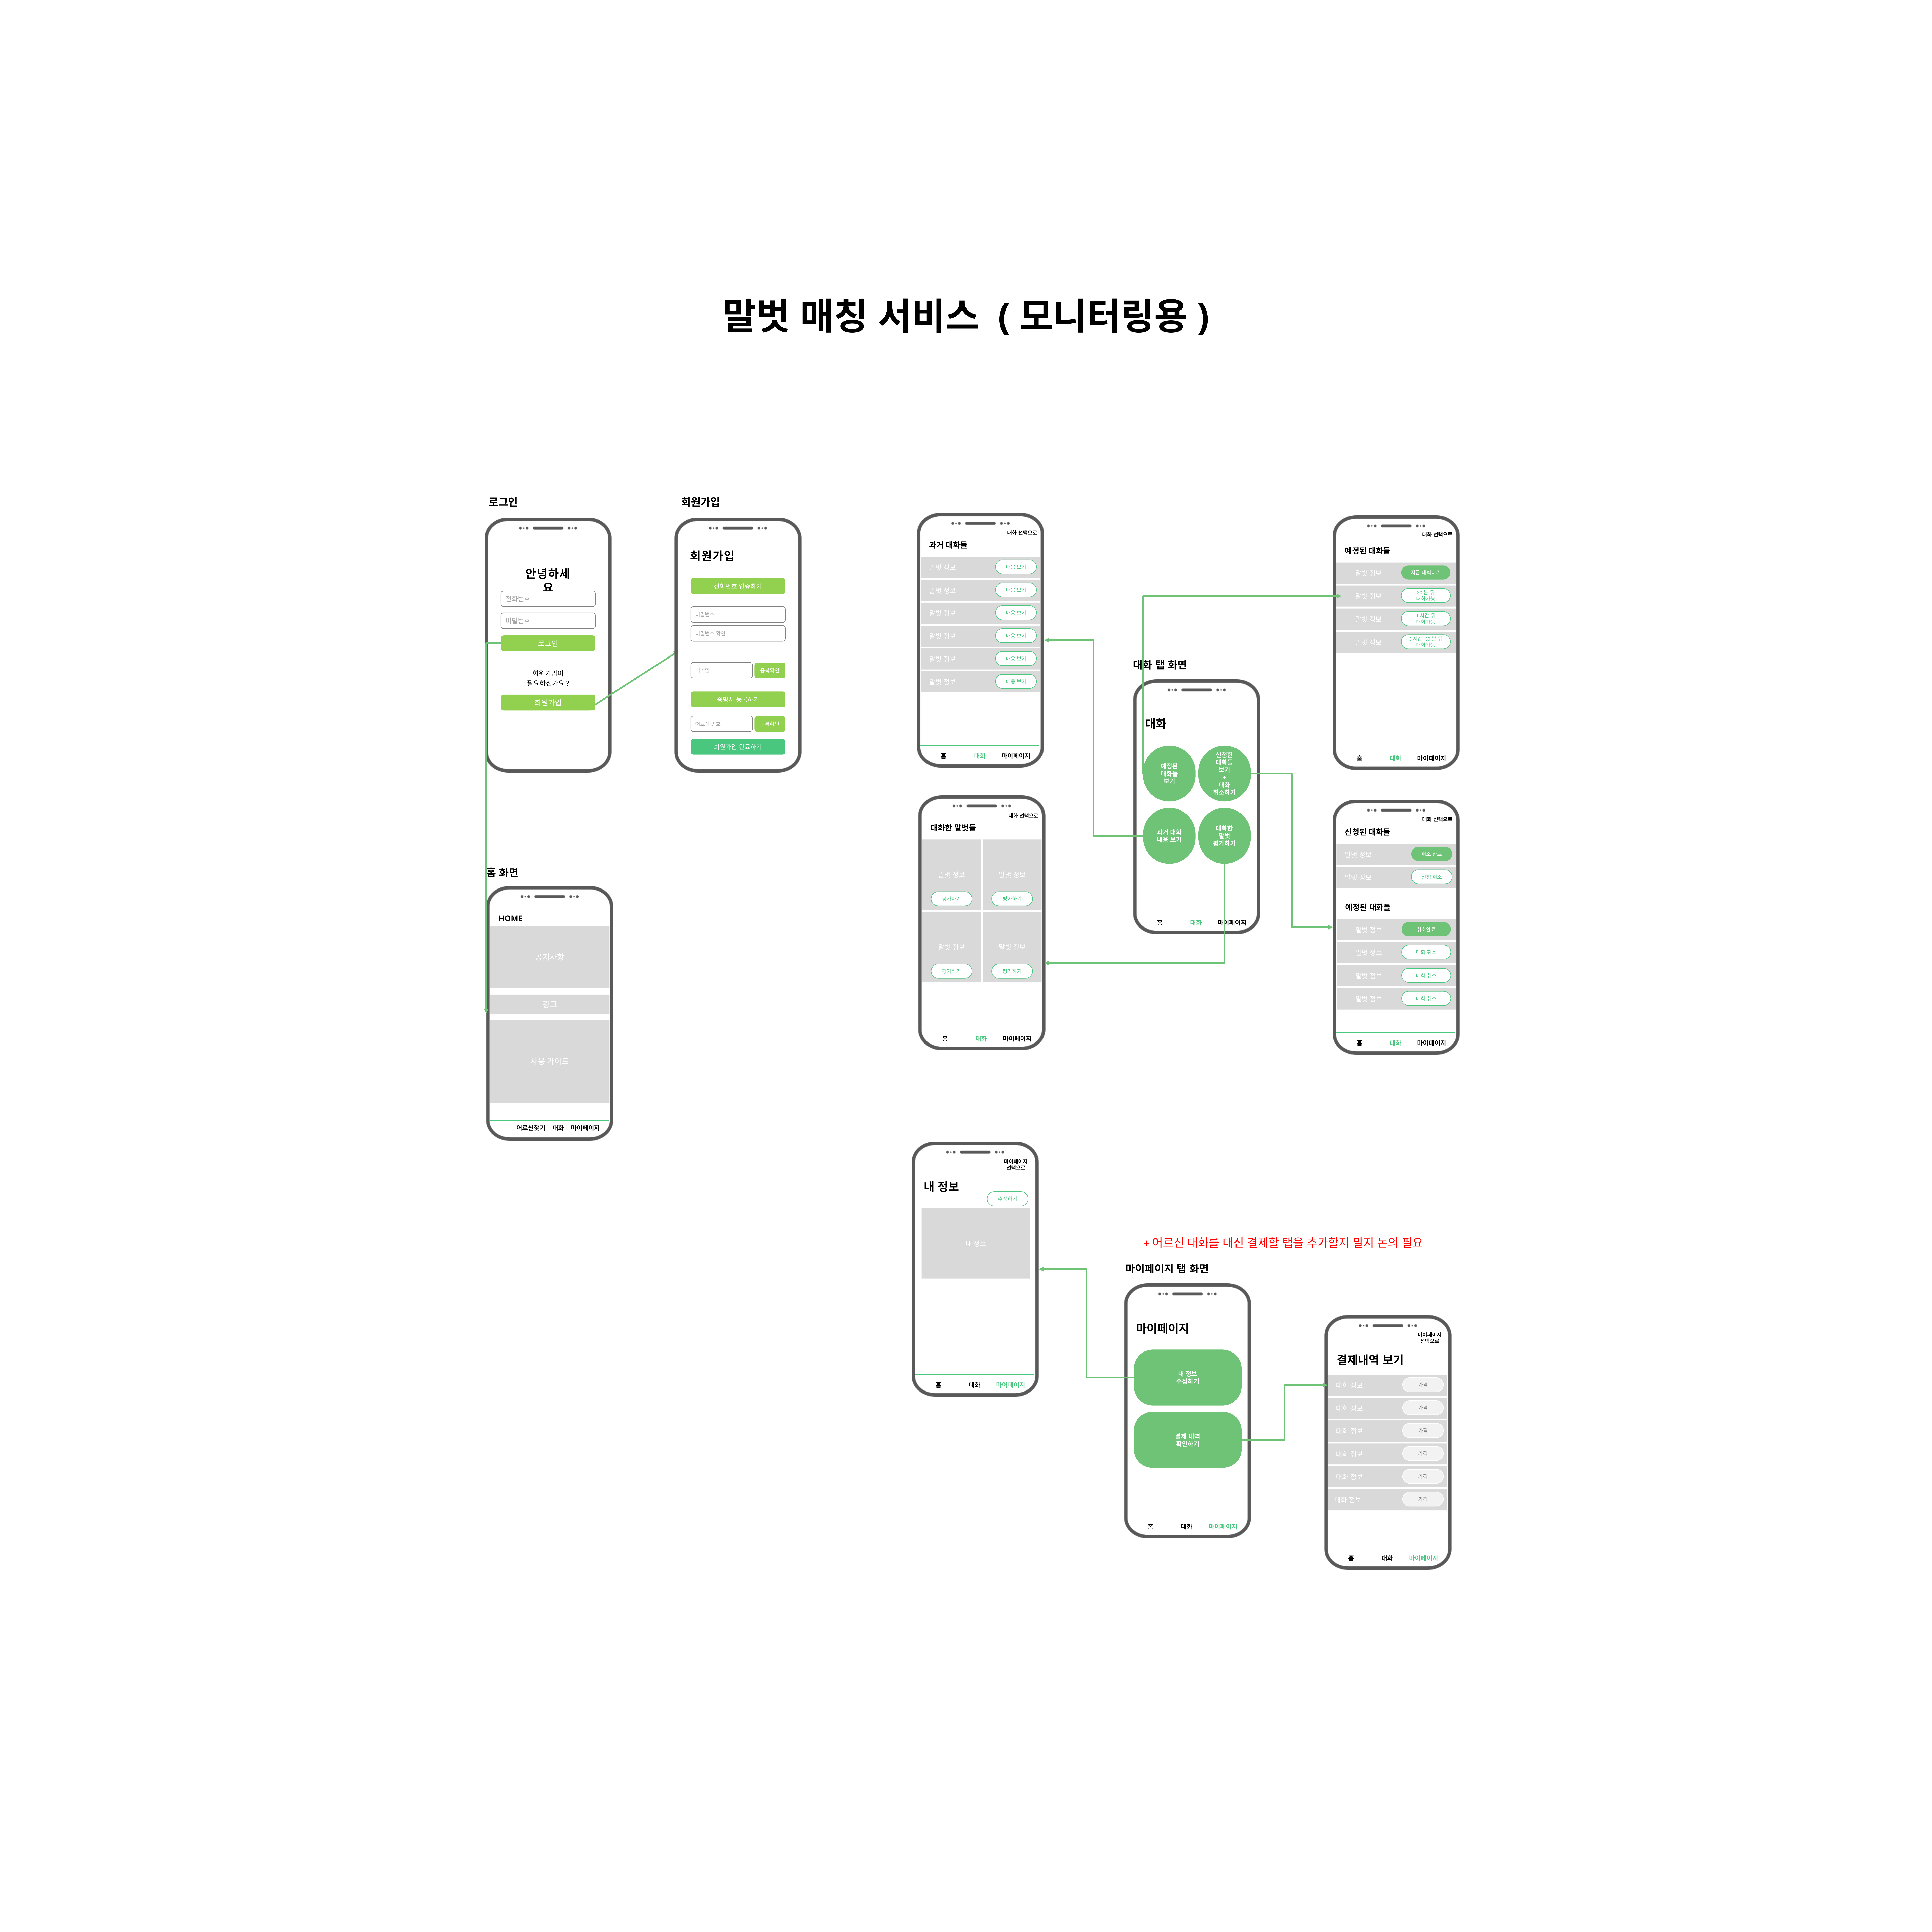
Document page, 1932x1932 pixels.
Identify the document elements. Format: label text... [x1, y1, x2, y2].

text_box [1332, 515, 1461, 770]
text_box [595, 651, 673, 705]
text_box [1038, 1269, 1134, 1378]
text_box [912, 1142, 1040, 1397]
text_box 홈 [478, 1075, 482, 1088]
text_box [1324, 1315, 1454, 1570]
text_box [1144, 776, 1260, 934]
text_box 말벗 매칭 서비스 (모니터링용) [719, 291, 1213, 339]
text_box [484, 493, 612, 773]
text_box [674, 493, 802, 773]
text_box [1143, 596, 1342, 774]
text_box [1044, 640, 1143, 836]
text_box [1333, 800, 1461, 1055]
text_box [1084, 823, 1184, 1004]
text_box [1124, 1260, 1251, 1538]
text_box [1251, 773, 1333, 928]
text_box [486, 643, 501, 1014]
text_box +어르신 대화를 대신 결제할 탭을 추가할지 말지 논의 필요 [1140, 1233, 1427, 1251]
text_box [917, 513, 1046, 768]
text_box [918, 795, 1047, 1051]
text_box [1241, 1385, 1328, 1440]
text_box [483, 864, 613, 1141]
